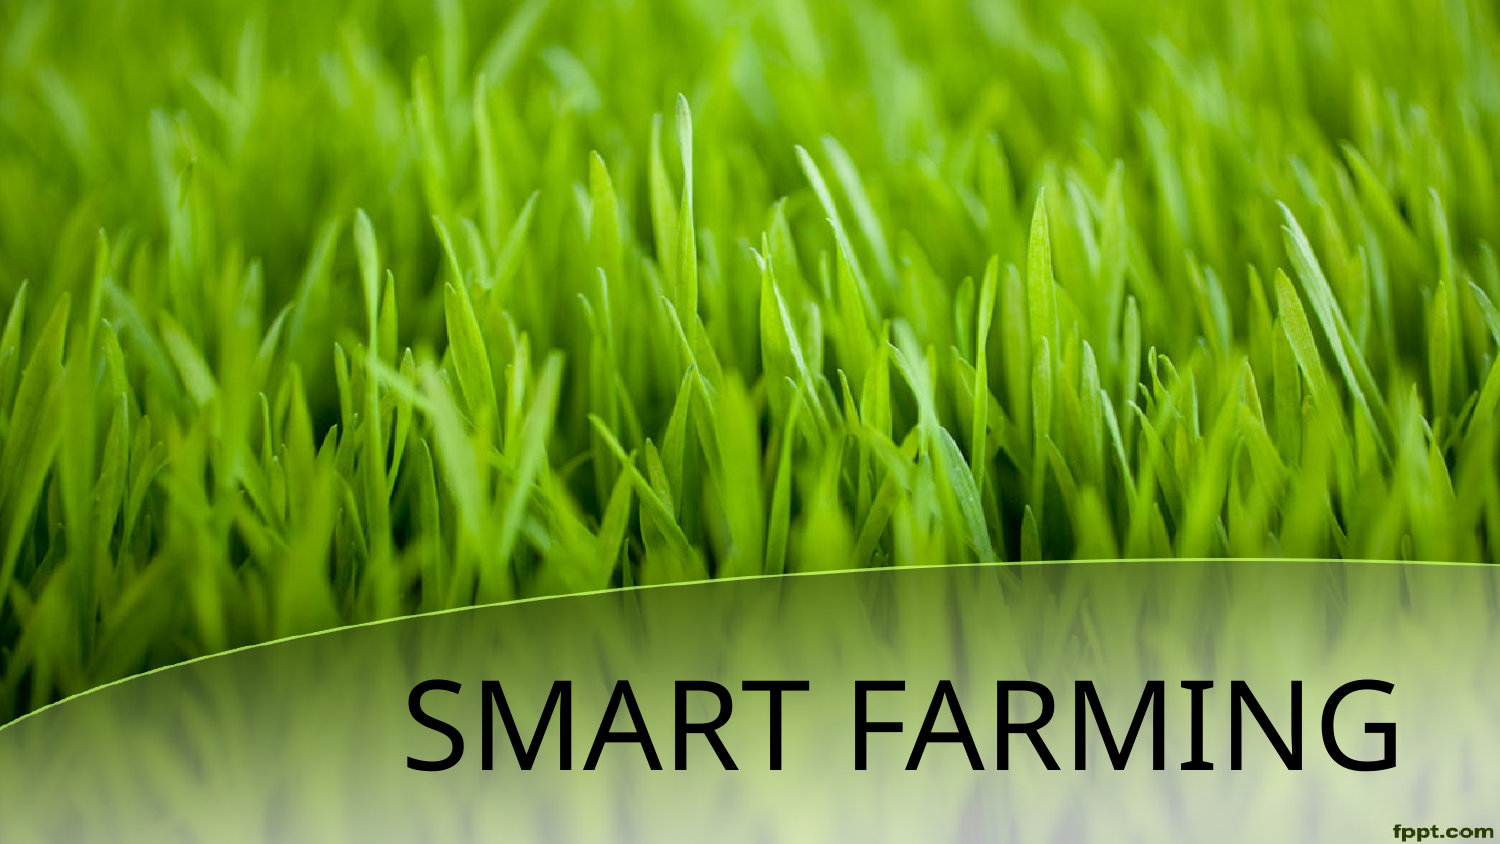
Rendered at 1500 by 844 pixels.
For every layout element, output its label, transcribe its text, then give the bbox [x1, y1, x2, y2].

title SMART FARMING [386, 597, 1477, 844]
picture [0, 0, 1500, 844]
